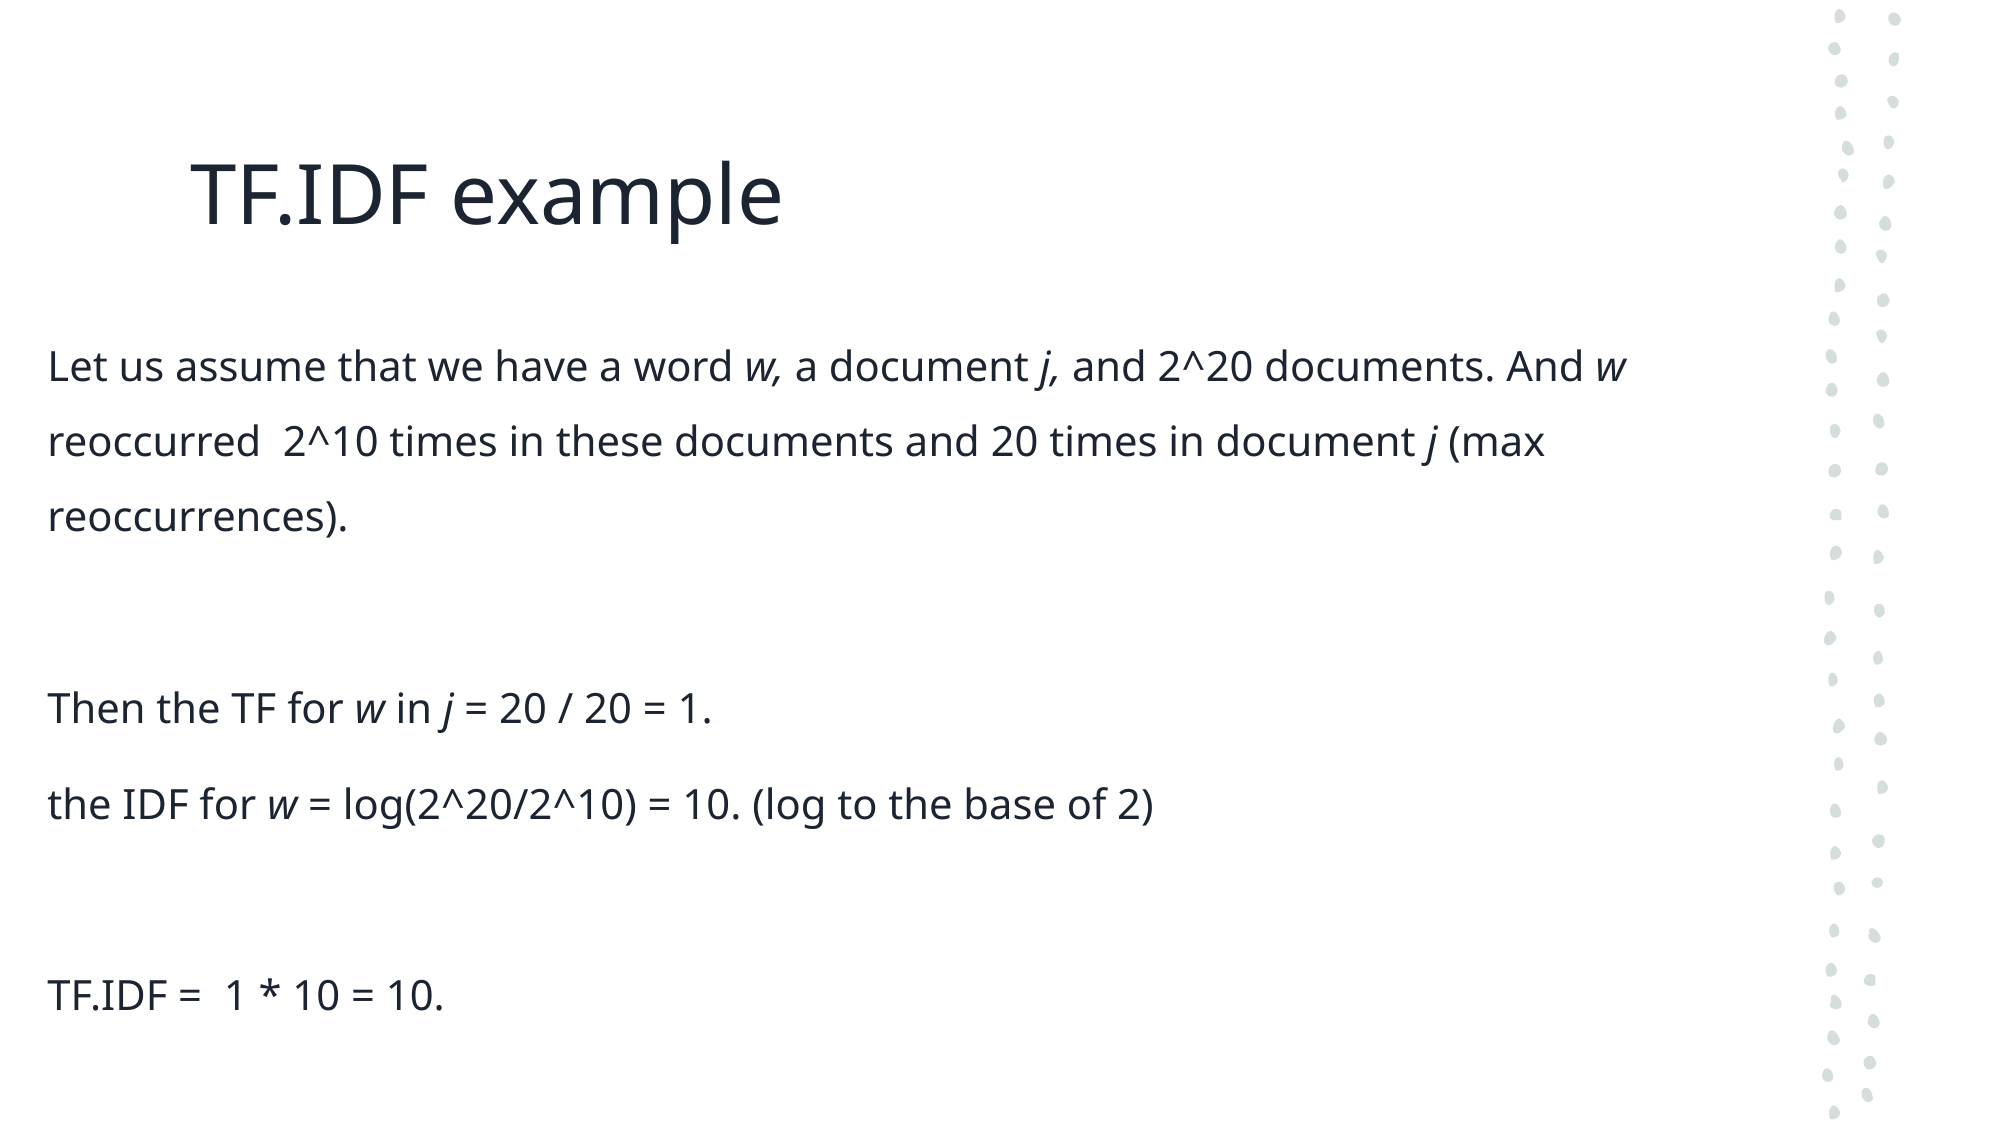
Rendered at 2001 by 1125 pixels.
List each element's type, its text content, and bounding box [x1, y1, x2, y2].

title TF.IDF example [175, 82, 1756, 300]
list Let us assume that we have a word w, a document j, and 2^20 documents. And w reoccurred 2^10 times in these documents and 20 times in document j (max reoccurrences). Then the TF for w in j = 20 / 20 = 1. the IDF for w = log(2^20/2^10) = 10. (log to the base of 2) TF.IDF = 1 * 10 = 10. [32, 307, 1813, 1022]
